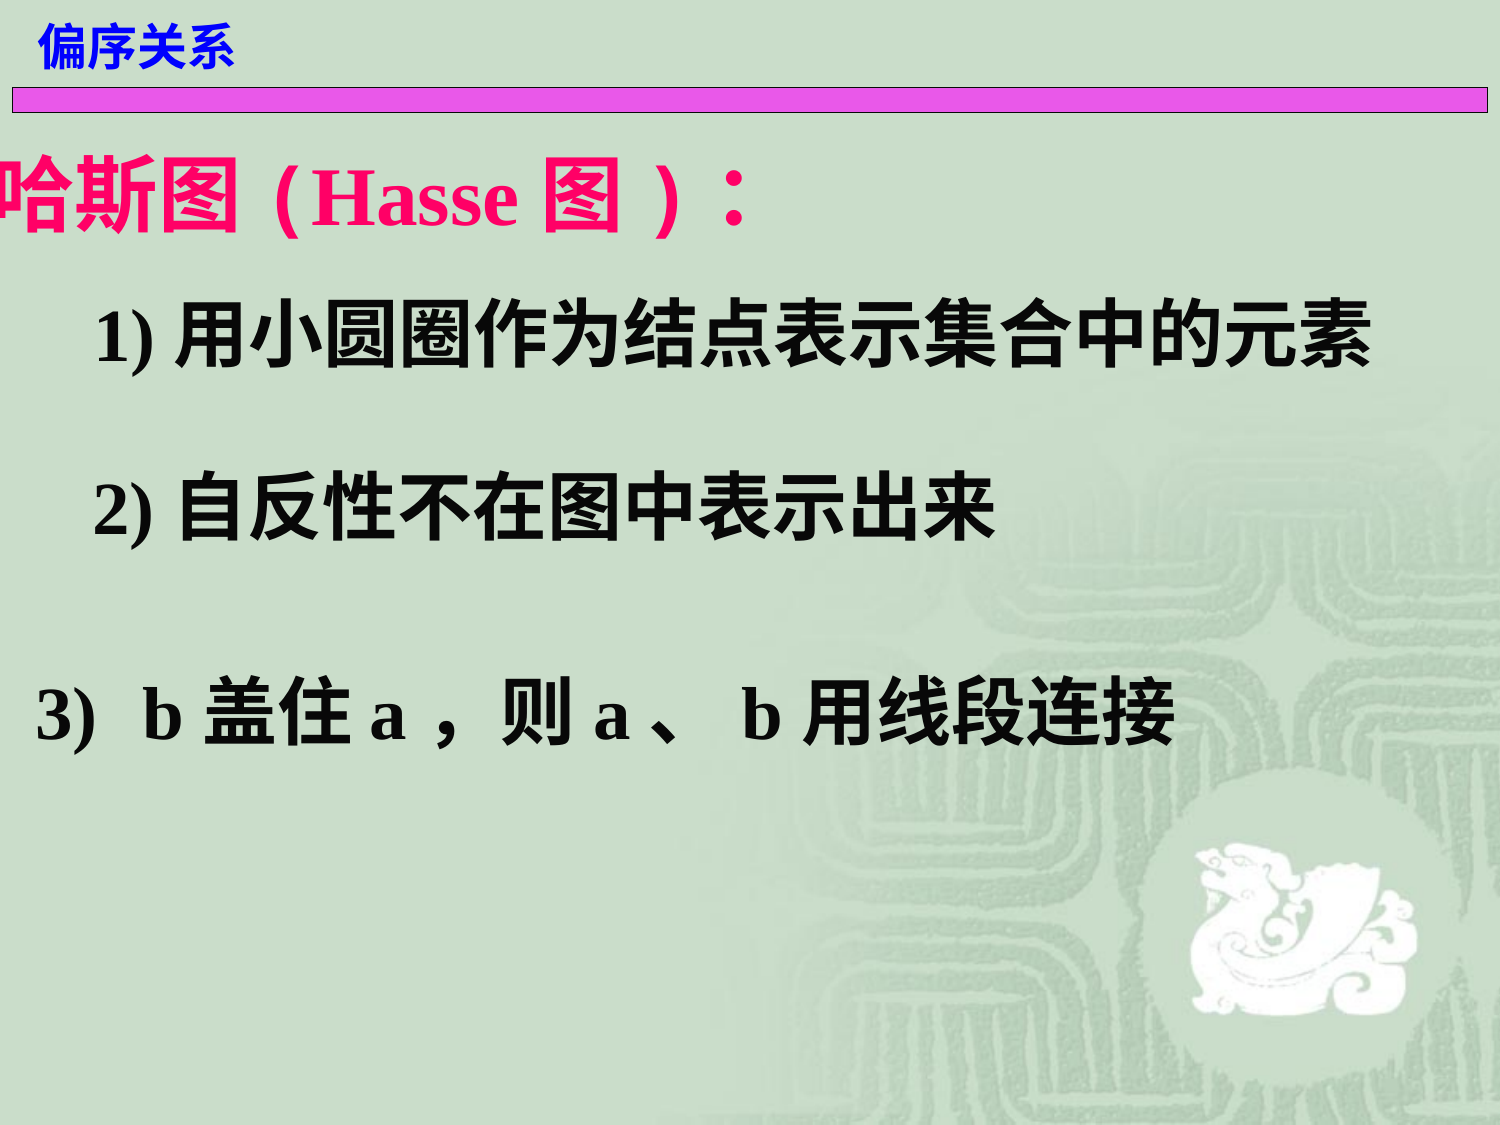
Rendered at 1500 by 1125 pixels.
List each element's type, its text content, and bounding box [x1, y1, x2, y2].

picture [0, 0, 1500, 1125]
text_box 1)用小圆圈作为结点表示集合中的元素 [78, 233, 1406, 384]
text_box 2)自反性不在图中表示出来 [77, 406, 1030, 558]
text_box 3) b盖住a，则a、b用线段连接 [20, 612, 1209, 763]
text_box 偏序关系 [22, 0, 325, 83]
text_box [831, 87, 1488, 113]
text_box 哈斯图(Hasse图)： [0, 84, 831, 251]
